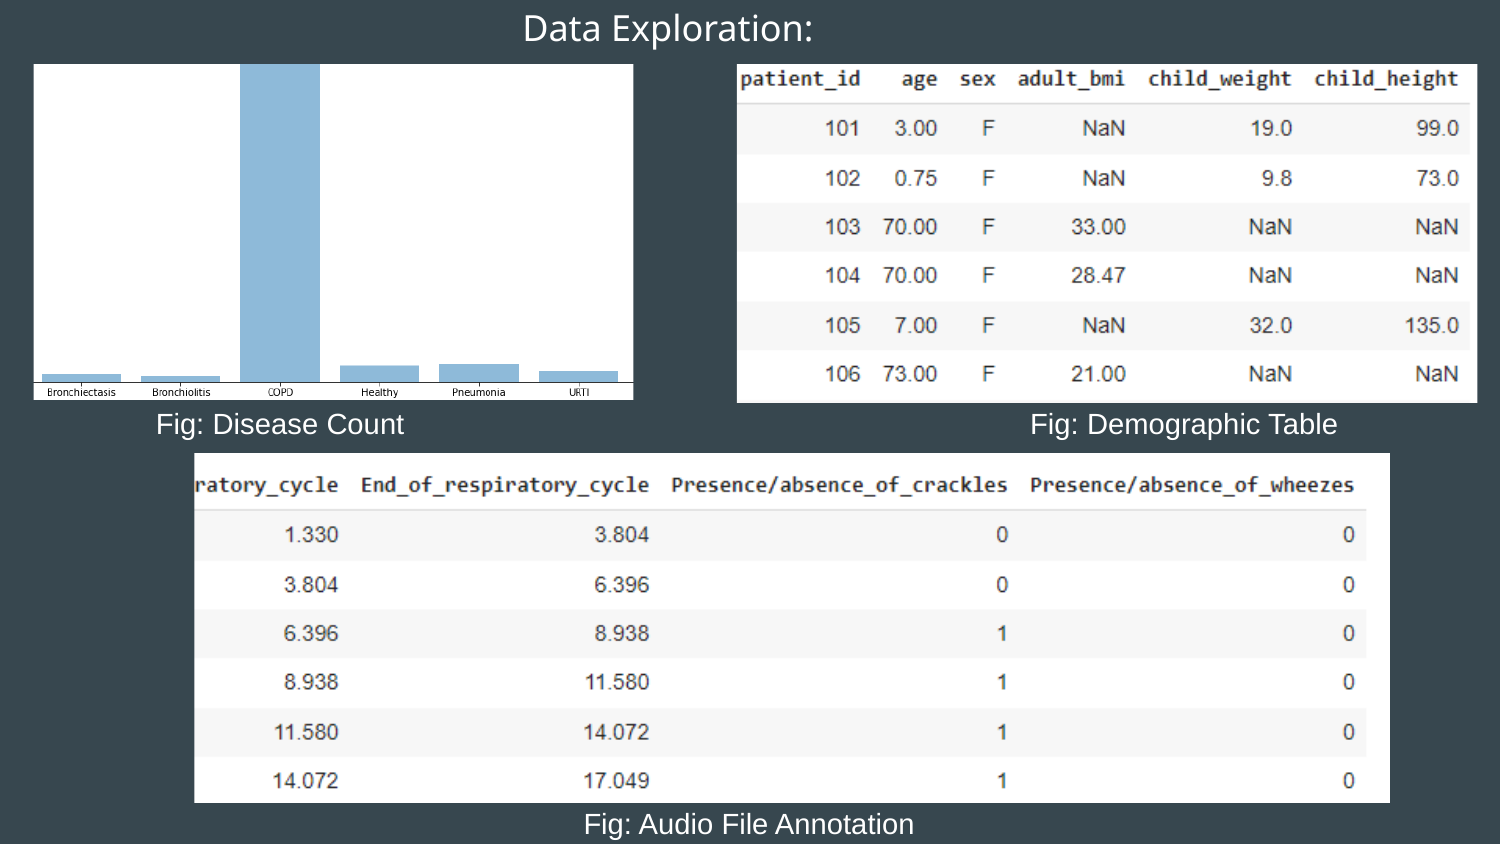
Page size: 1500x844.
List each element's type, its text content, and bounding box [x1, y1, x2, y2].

title Data Exploration: [507, 0, 1500, 65]
text_box Fig: Demographic Table [1015, 411, 1463, 448]
text_box Fig: Disease Count [141, 408, 588, 448]
picture [194, 453, 1391, 803]
picture [736, 63, 1478, 404]
text_box Fig: Audio File Annotation [568, 811, 1016, 844]
picture [33, 64, 634, 400]
